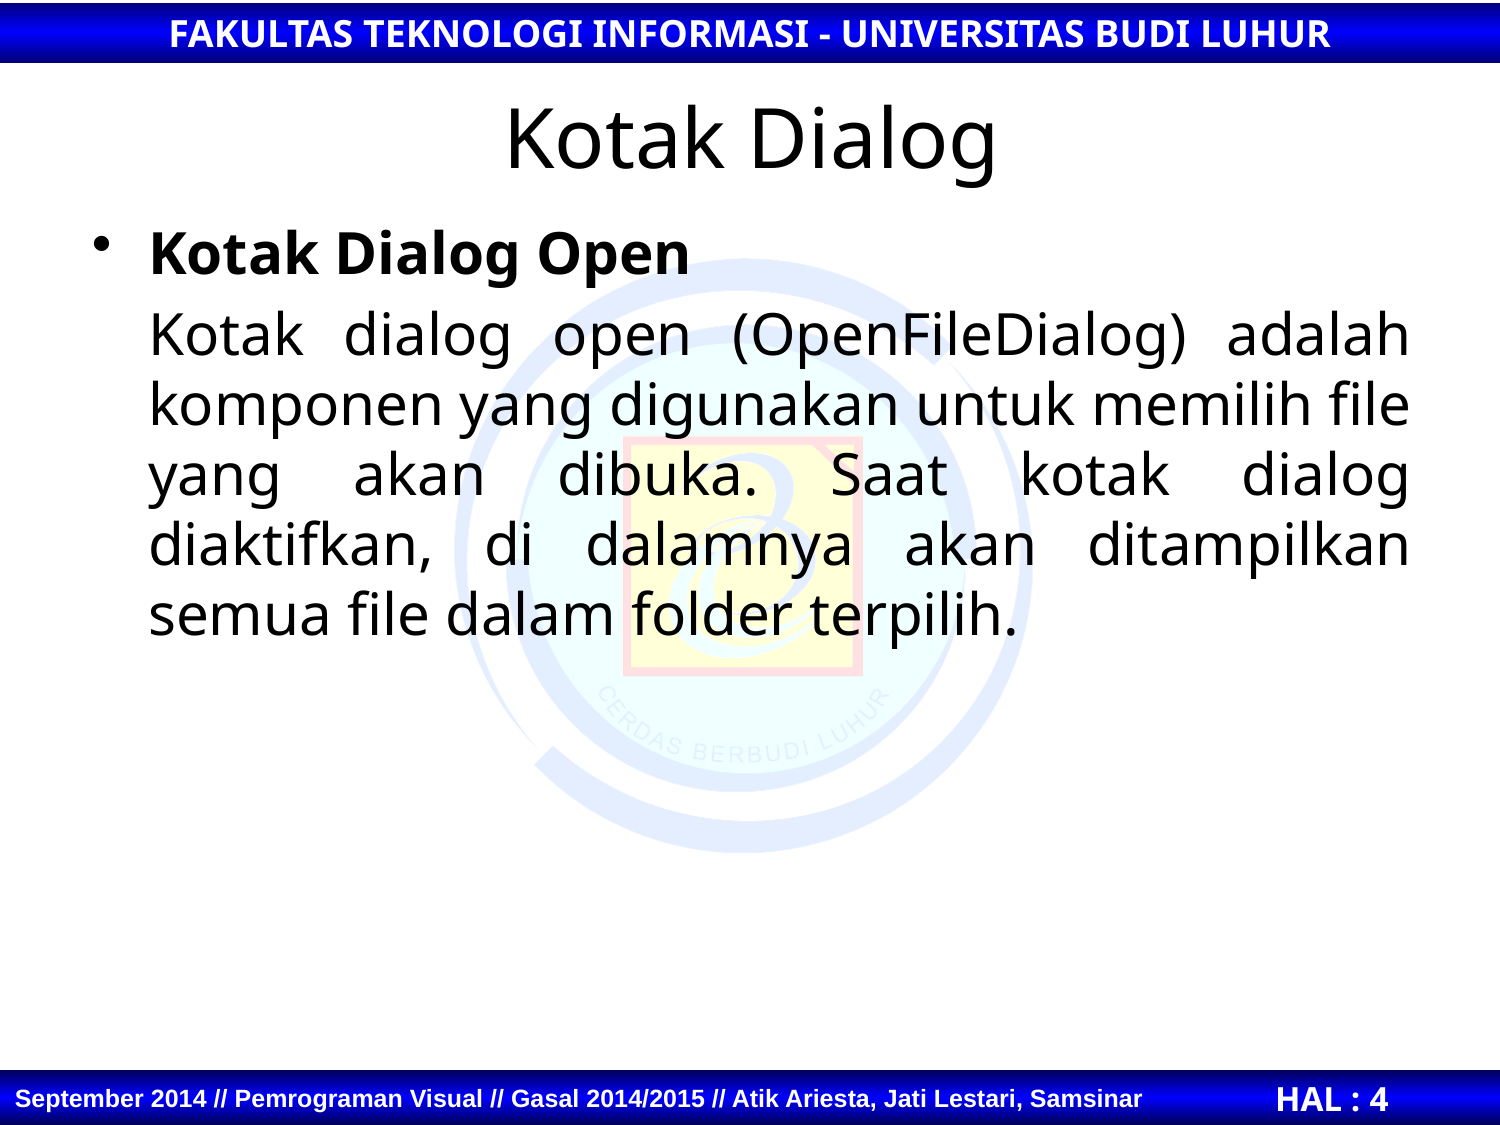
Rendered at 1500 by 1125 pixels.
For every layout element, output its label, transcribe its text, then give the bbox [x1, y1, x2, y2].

list Kotak Dialog Open Kotak dialog open (OpenFileDialog) adalah komponen yang digunakan untuk memilih file yang akan dibuka. Saat kotak dialog diaktifkan, di dalamnya akan ditampilkan semua file dalam folder terpilih. [76, 208, 1428, 1012]
title Kotak Dialog [76, 74, 1428, 197]
